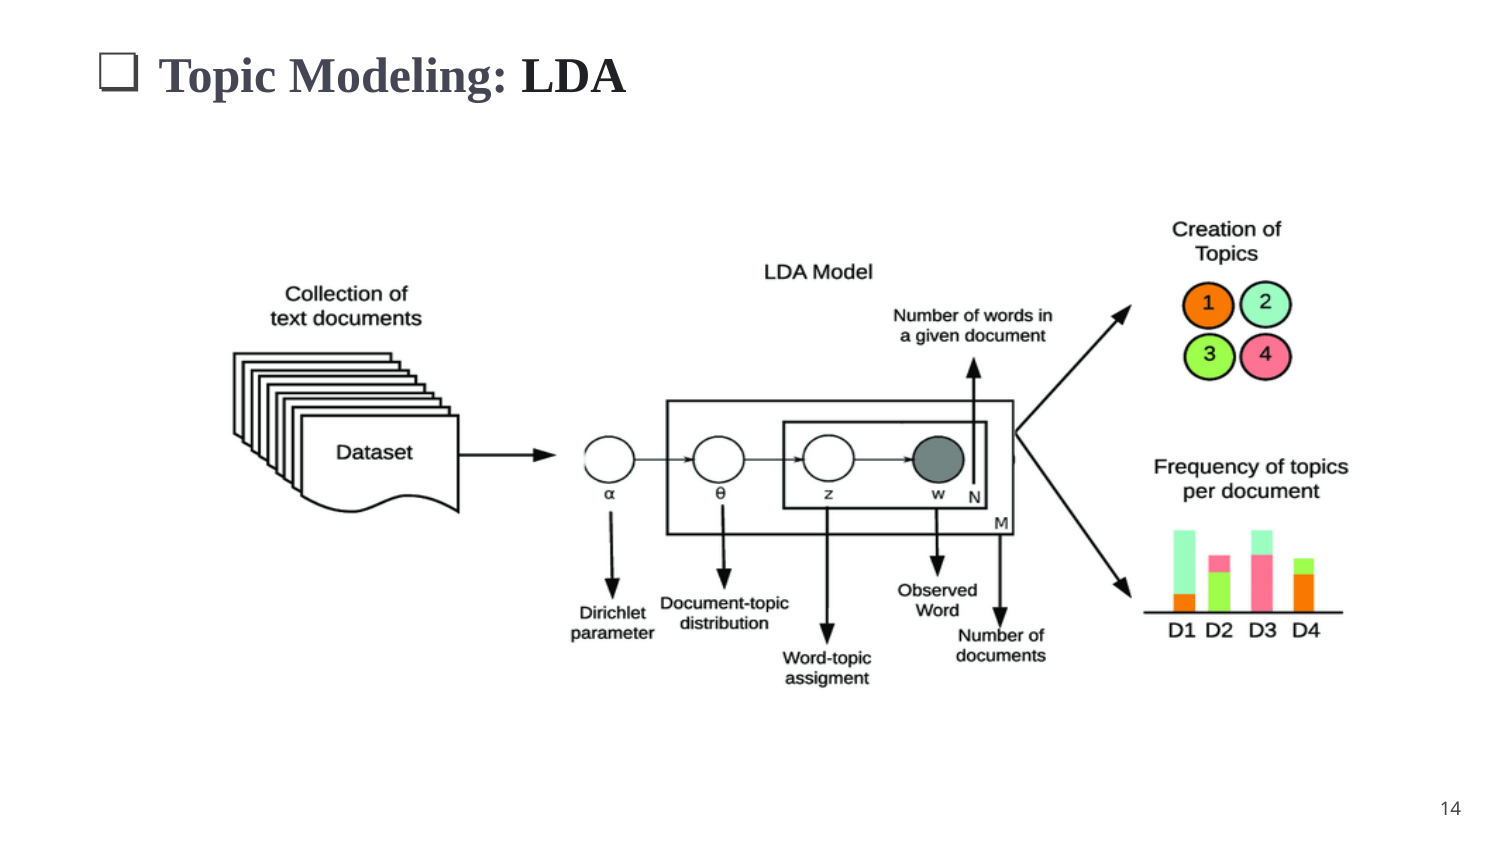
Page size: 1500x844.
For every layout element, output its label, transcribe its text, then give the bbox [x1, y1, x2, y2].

picture [151, 220, 1349, 699]
text_box Topic Modeling: LDA [68, 27, 1459, 149]
slide_number ‹#› [1386, 777, 1477, 842]
